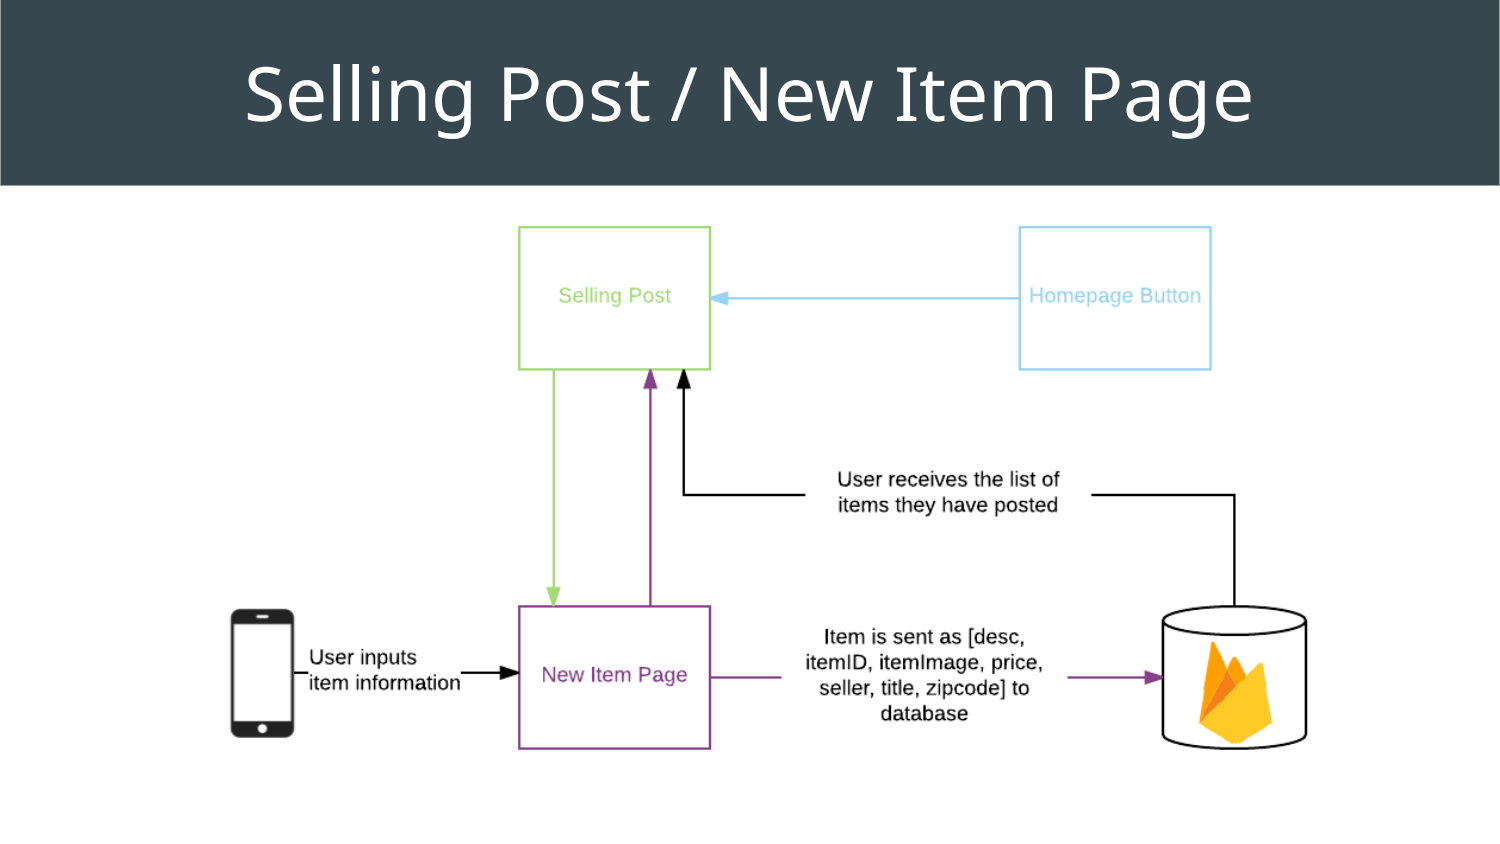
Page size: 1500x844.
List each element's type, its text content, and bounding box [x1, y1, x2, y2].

text_box Selling Post / New Item Page [0, 0, 1500, 186]
picture [138, 200, 1362, 790]
